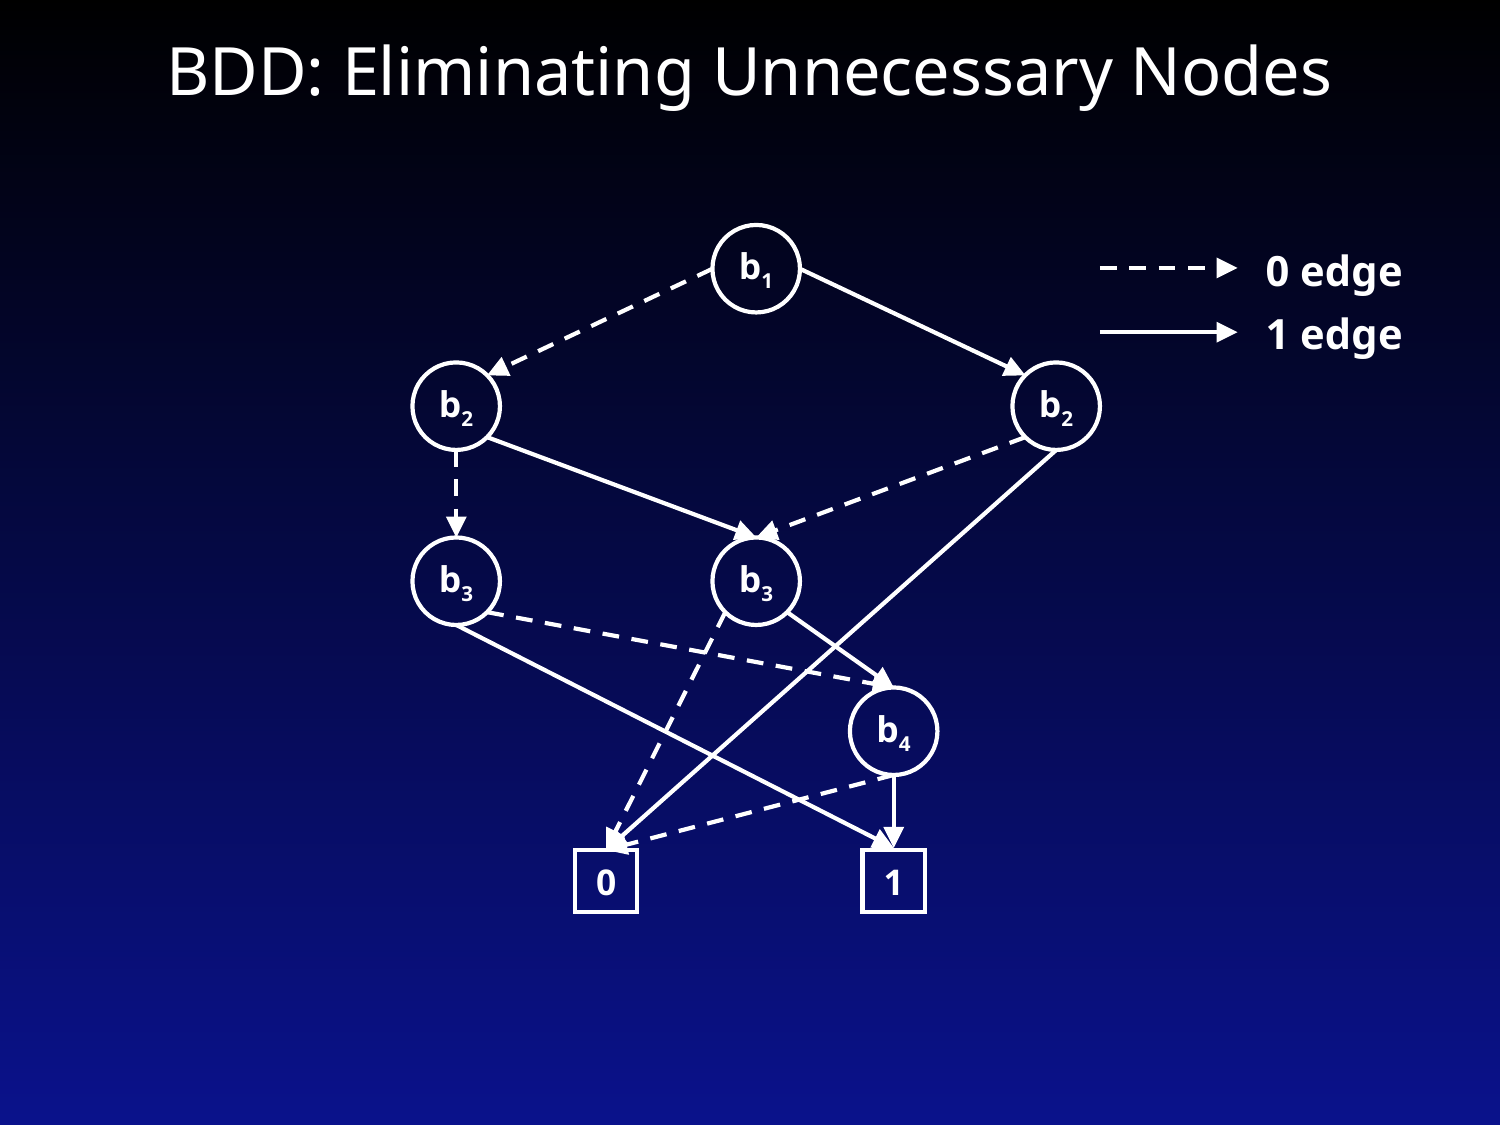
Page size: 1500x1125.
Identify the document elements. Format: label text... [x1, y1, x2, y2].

title BDD: Eliminating Unnecessary Nodes [0, 12, 1500, 125]
text_box 0 edge [1250, 237, 1418, 299]
text_box 1 [862, 856, 925, 913]
text_box b3 [412, 537, 500, 625]
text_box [605, 451, 1057, 849]
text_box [486, 614, 894, 626]
text_box b2 [1012, 362, 1100, 450]
text_box b2 [412, 362, 500, 450]
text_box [801, 268, 1026, 374]
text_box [605, 776, 893, 849]
text_box 0 [574, 856, 638, 913]
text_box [757, 439, 1026, 450]
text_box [486, 439, 757, 536]
text_box 1 edge [1250, 299, 1418, 365]
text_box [486, 268, 711, 374]
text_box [455, 626, 894, 849]
text_box b1 [712, 224, 800, 313]
